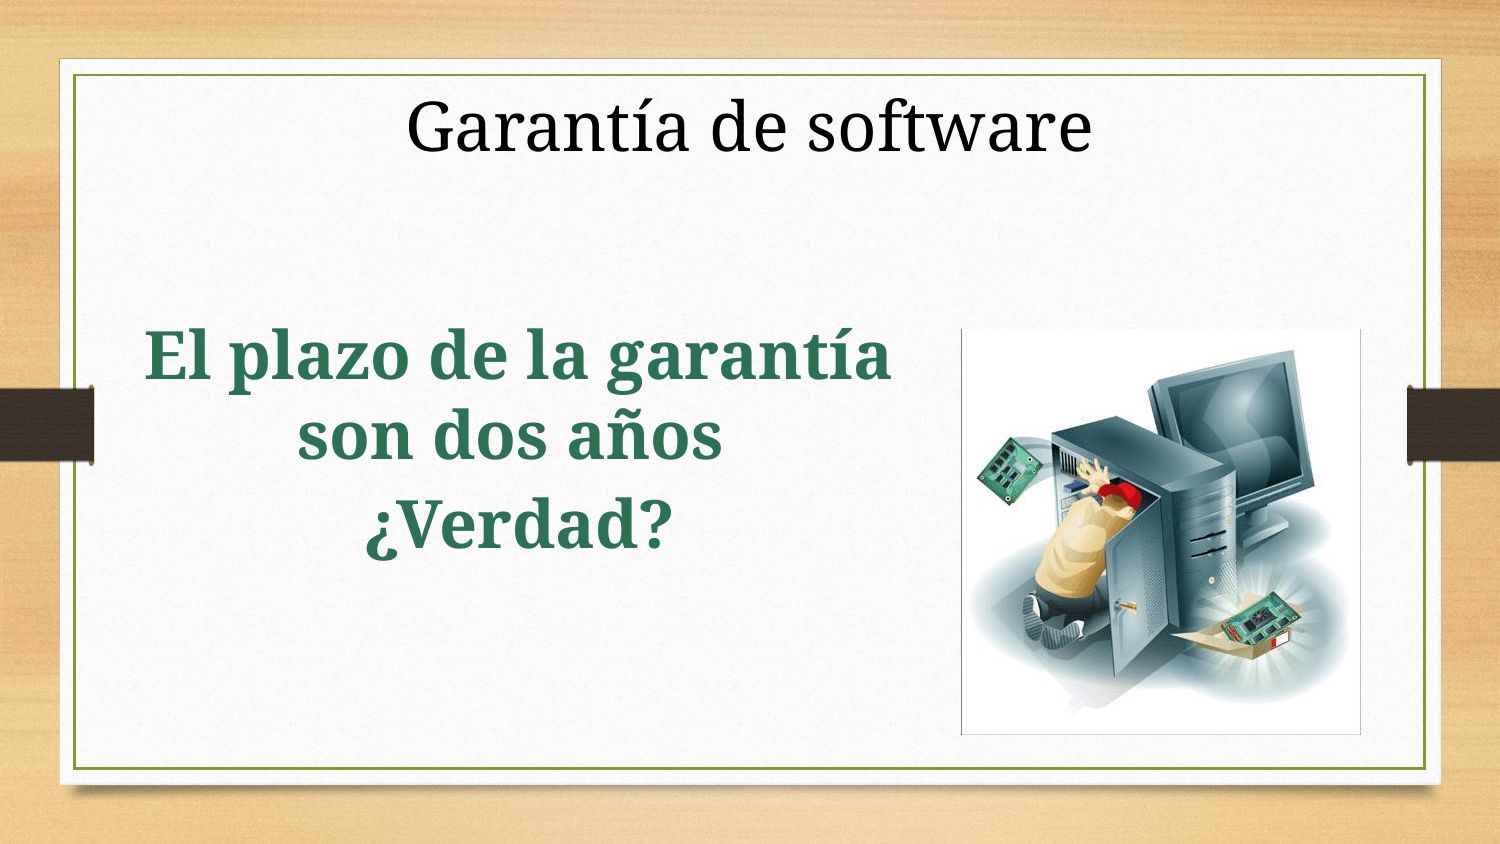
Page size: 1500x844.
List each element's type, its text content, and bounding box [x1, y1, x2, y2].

picture [0, 0, 1500, 844]
list El plazo de la garantía son dos años ¿Verdad? [94, 208, 945, 728]
title Garantía de software [51, 67, 1449, 167]
